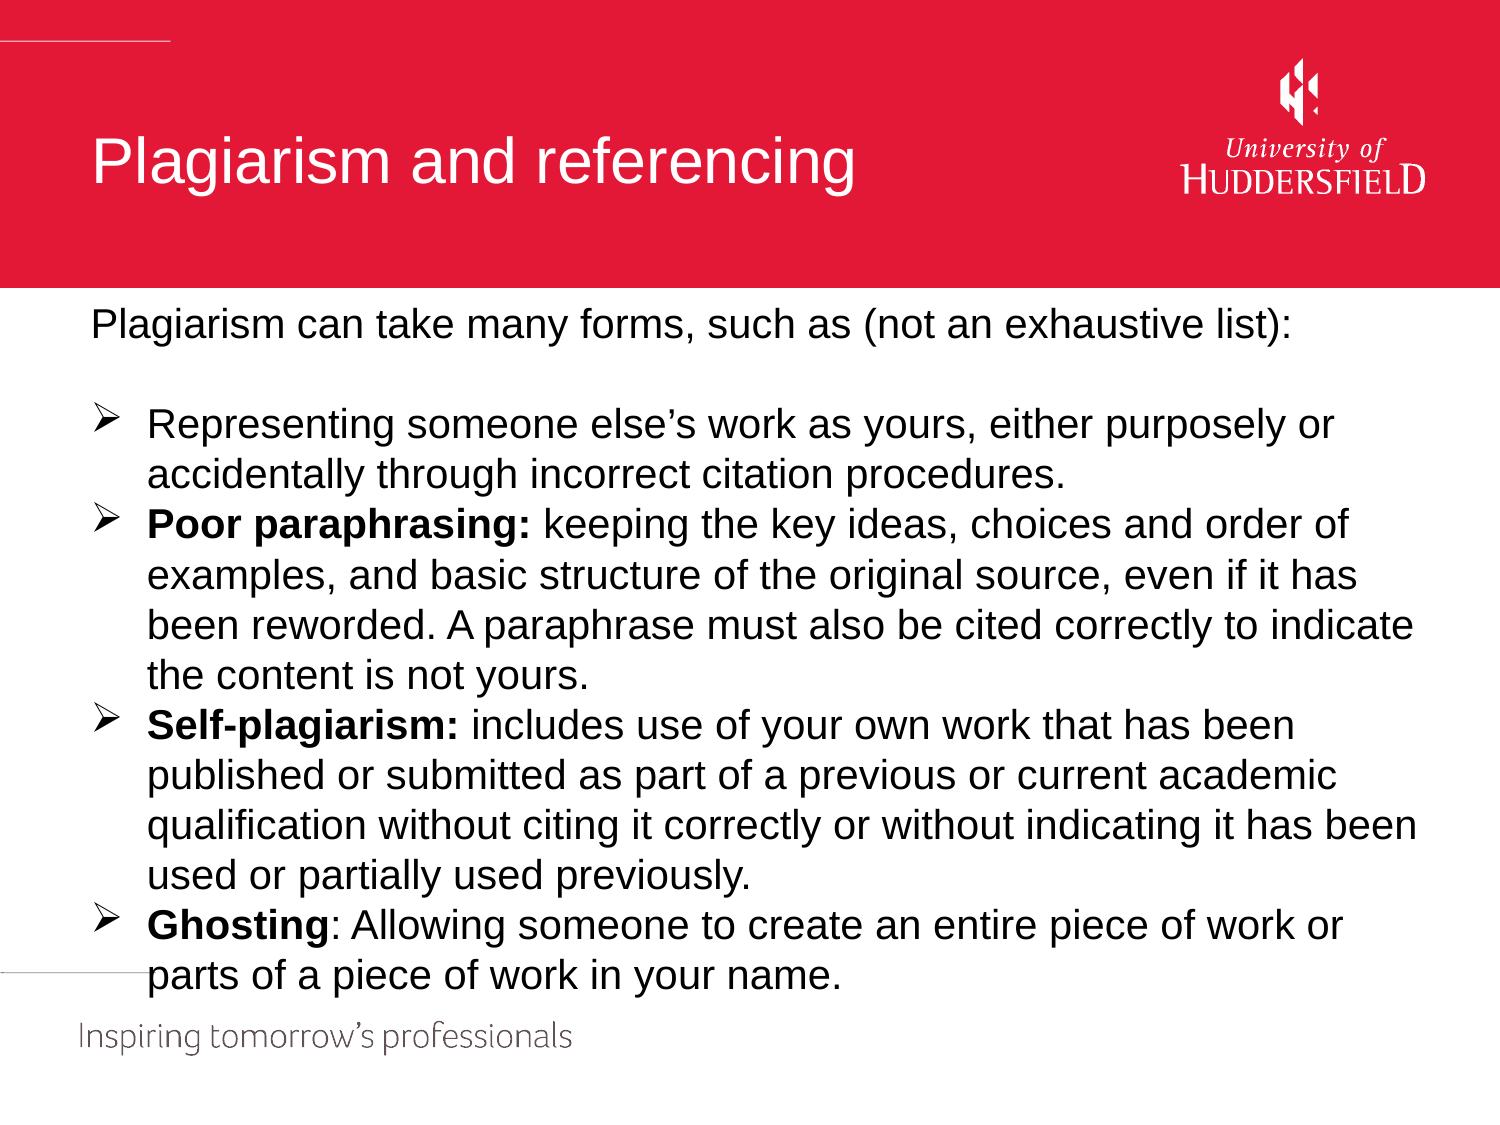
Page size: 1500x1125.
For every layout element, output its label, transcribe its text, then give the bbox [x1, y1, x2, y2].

title Plagiarism and referencing [76, 84, 1427, 232]
text_box Plagiarism can take many forms, such as (not an exhaustive list): Representing someone else’s work as yours, either purposely or accidentally through incorrect citation procedures. Poor paraphrasing: keeping the key ideas, choices and order of examples, and basic structure of the original source, even if it has been reworded. A paraphrase must also be cited correctly to indicate the content is not yours. Self-plagiarism: includes use of your own work that has been published or submitted as part of a previous or current academic qualification without citing it correctly or without indicating it has been used or partially used previously. Ghosting: Allowing someone to create an entire piece of work or parts of a piece of work in your name. [75, 289, 1458, 1005]
picture [0, 944, 591, 1059]
picture [0, 0, 1500, 288]
